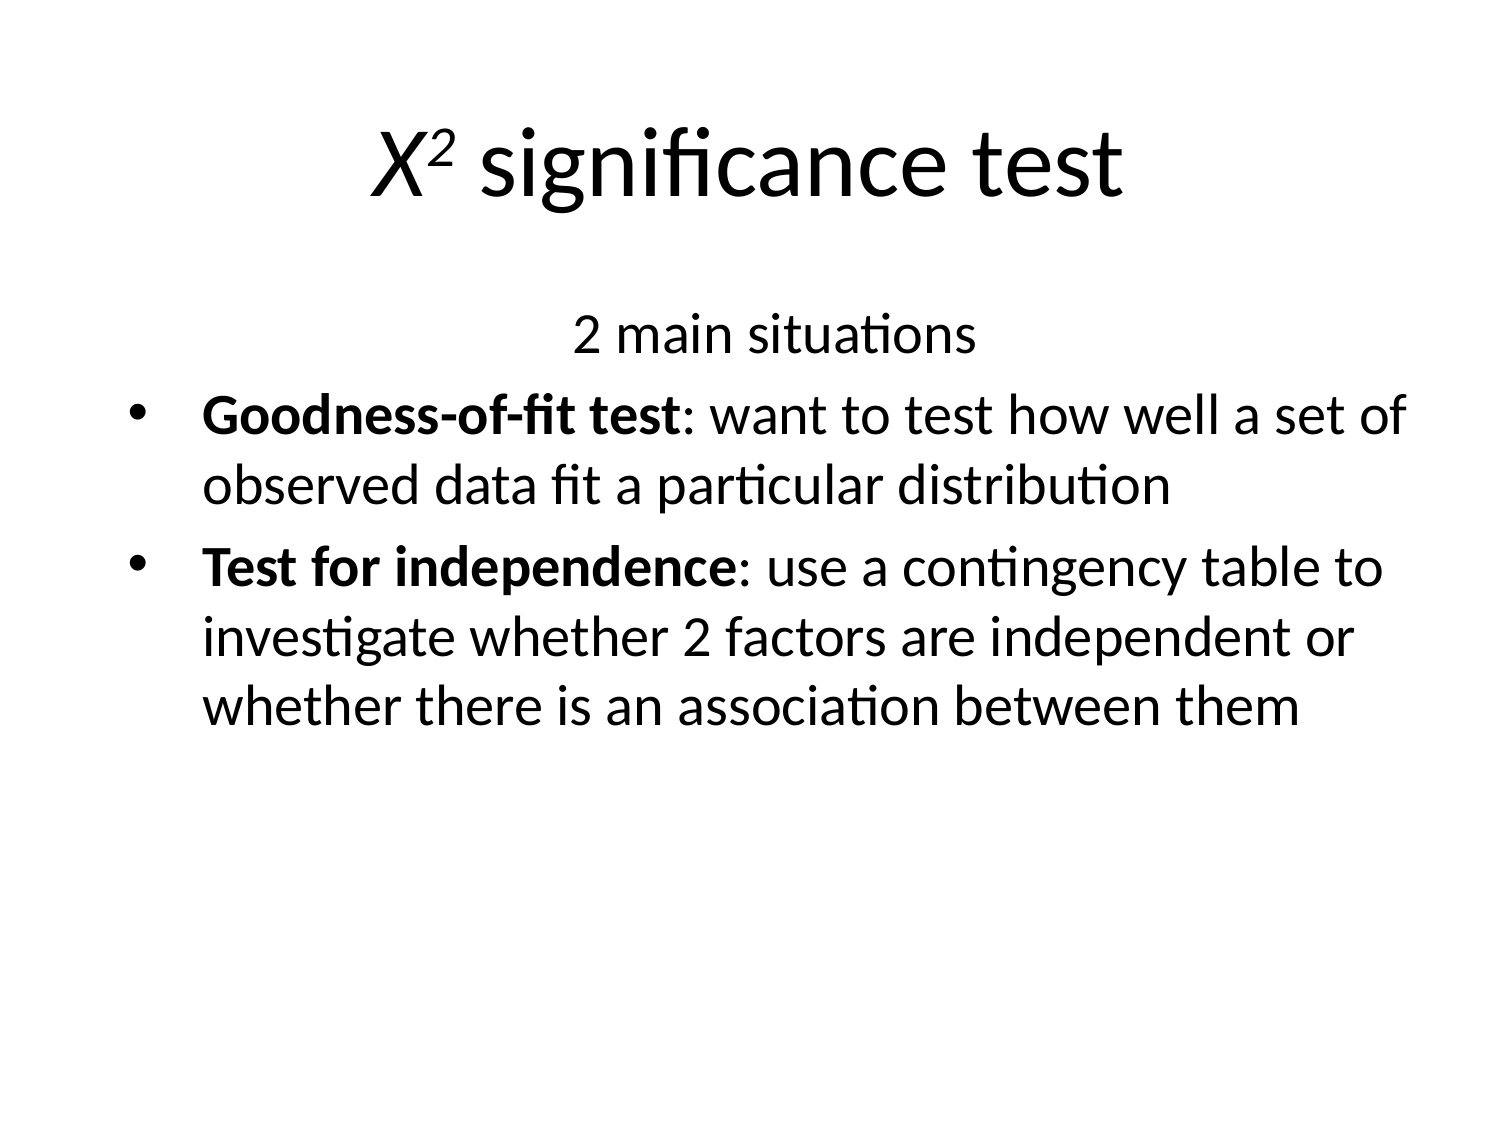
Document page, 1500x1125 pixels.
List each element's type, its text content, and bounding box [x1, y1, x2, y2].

title X2 significance test [112, 50, 1388, 263]
subtitle 2 main situations Goodness-of-fit test: want to test how well a set of observed data fit a particular distribution Test for independence: use a contingency table to investigate whether 2 factors are independent or whether there is an association between them [112, 287, 1438, 988]
